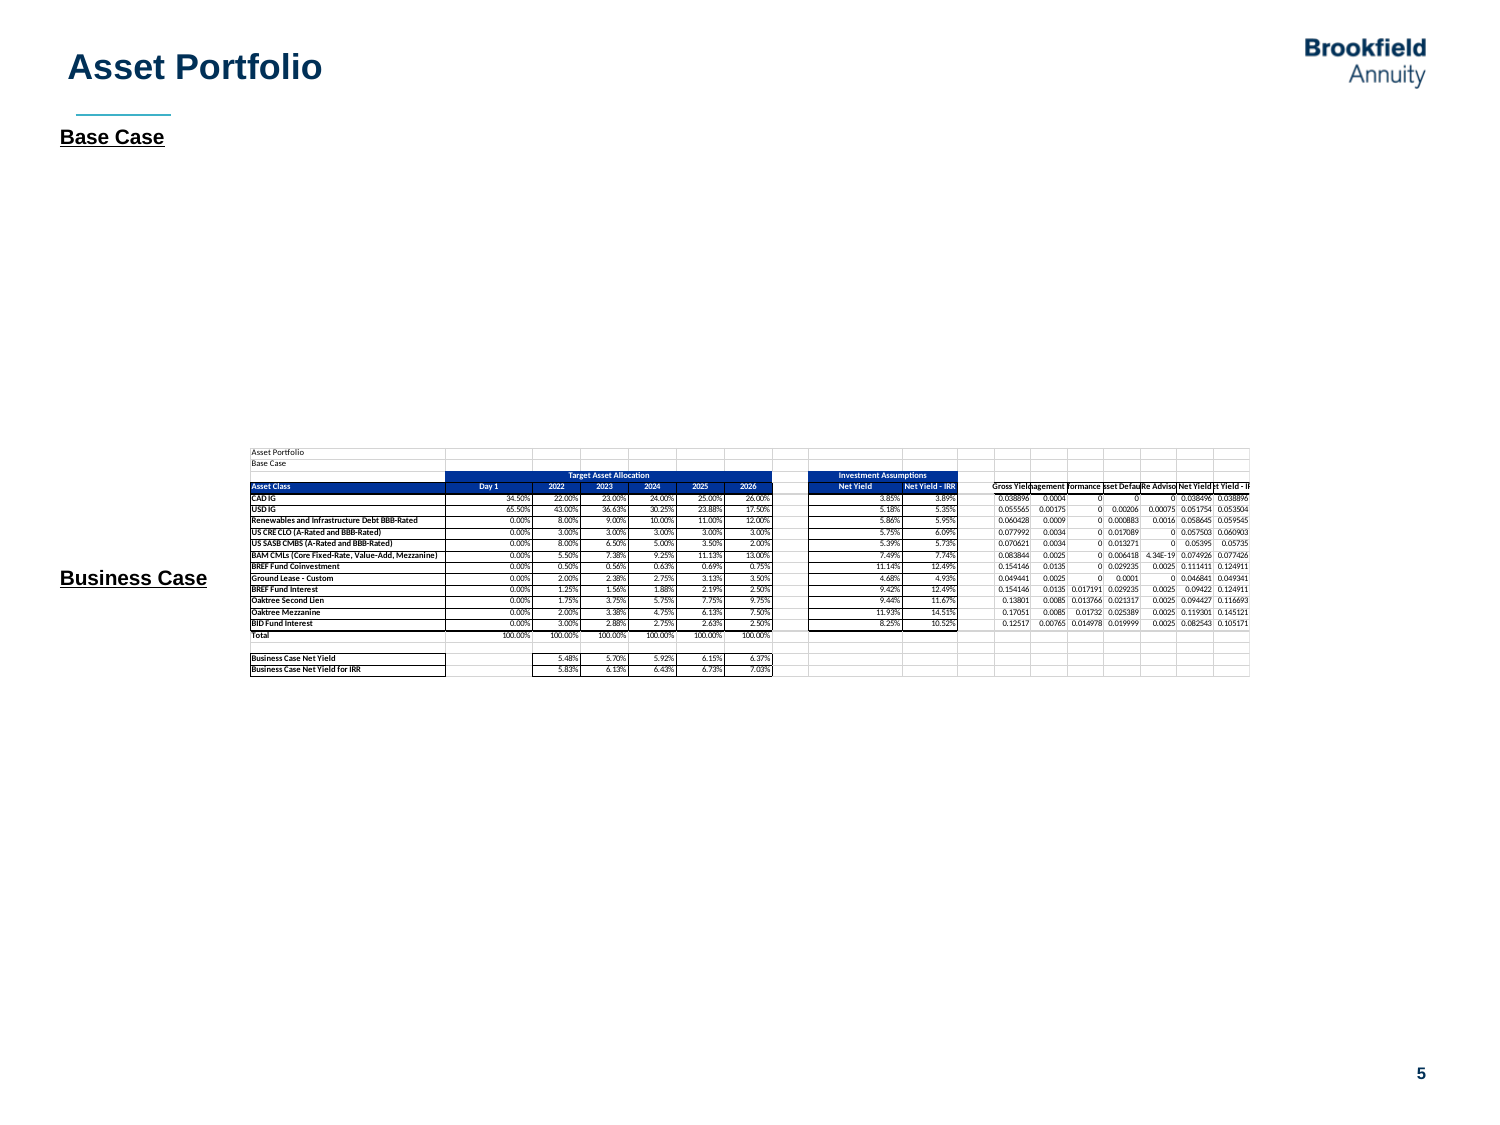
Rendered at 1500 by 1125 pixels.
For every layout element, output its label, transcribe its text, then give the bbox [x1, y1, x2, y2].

slide_number 5 [1360, 1042, 1442, 1103]
text_box Business Case [59, 557, 249, 597]
title Asset Portfolio [52, 36, 1434, 95]
text_box Base Case [59, 115, 435, 156]
picture [1288, 21, 1443, 106]
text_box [249, 447, 1250, 677]
